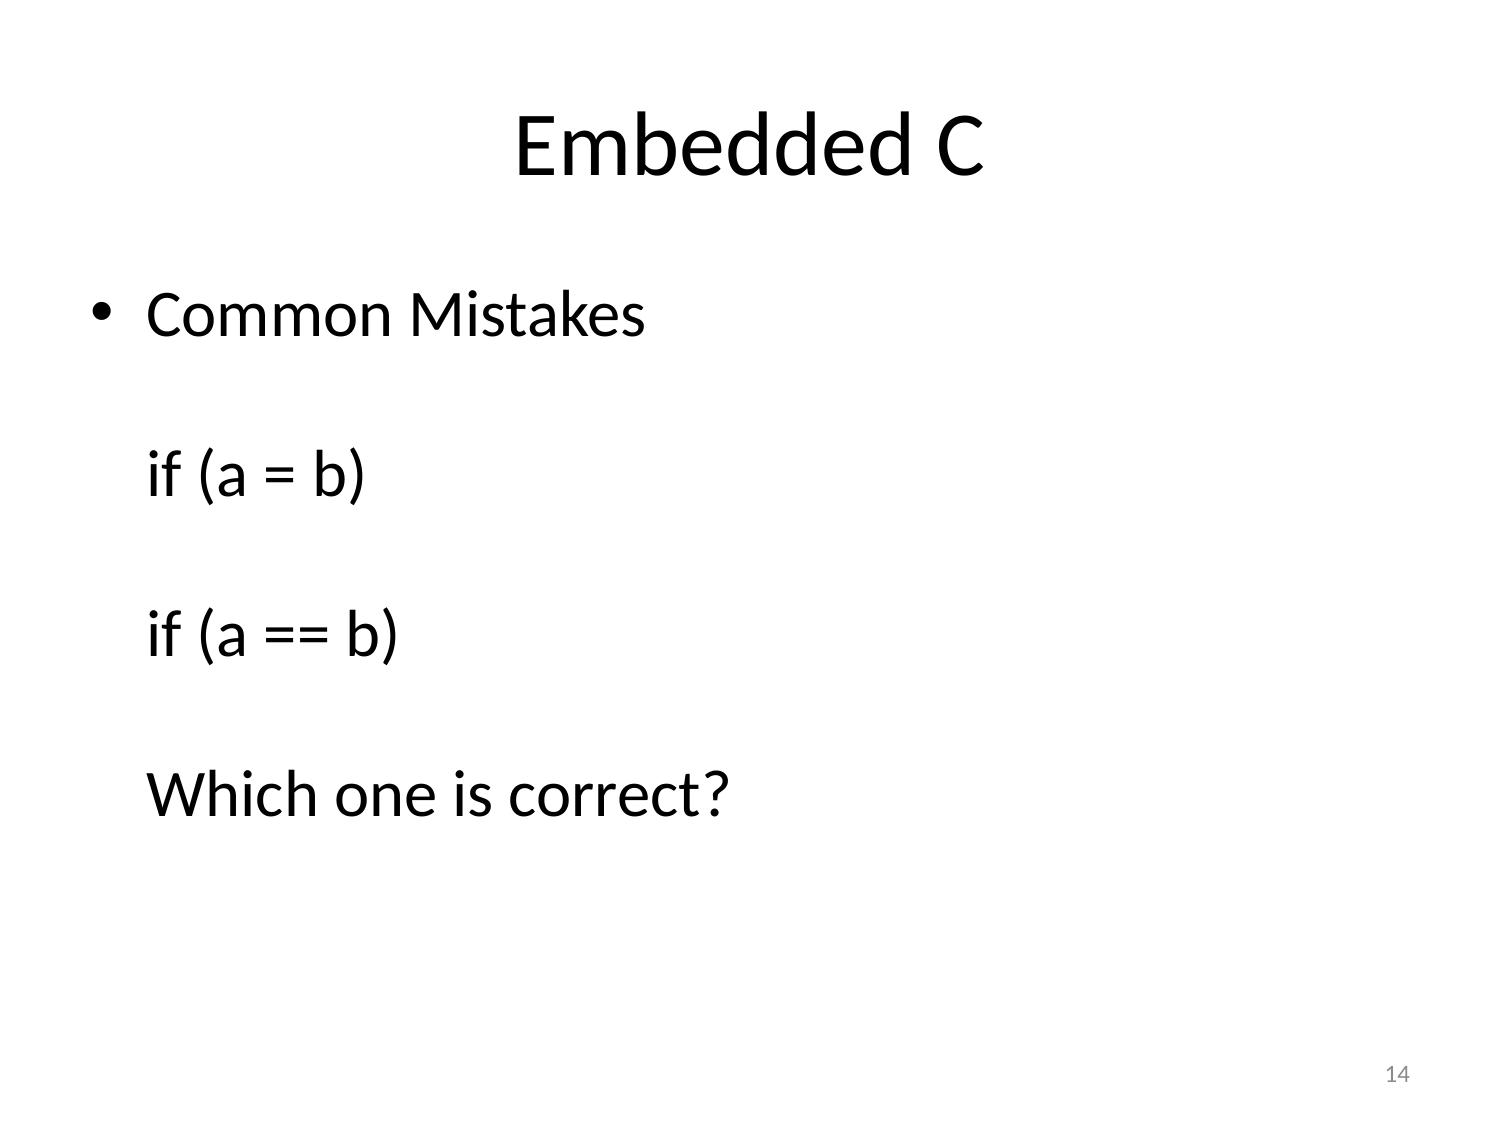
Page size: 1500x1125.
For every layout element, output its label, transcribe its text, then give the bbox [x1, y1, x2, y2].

title Embedded C [75, 45, 1425, 233]
list Common Mistakes if (a = b) if (a == b) Which one is correct? [75, 262, 1425, 1005]
slide_number 14 [1074, 1042, 1425, 1103]
